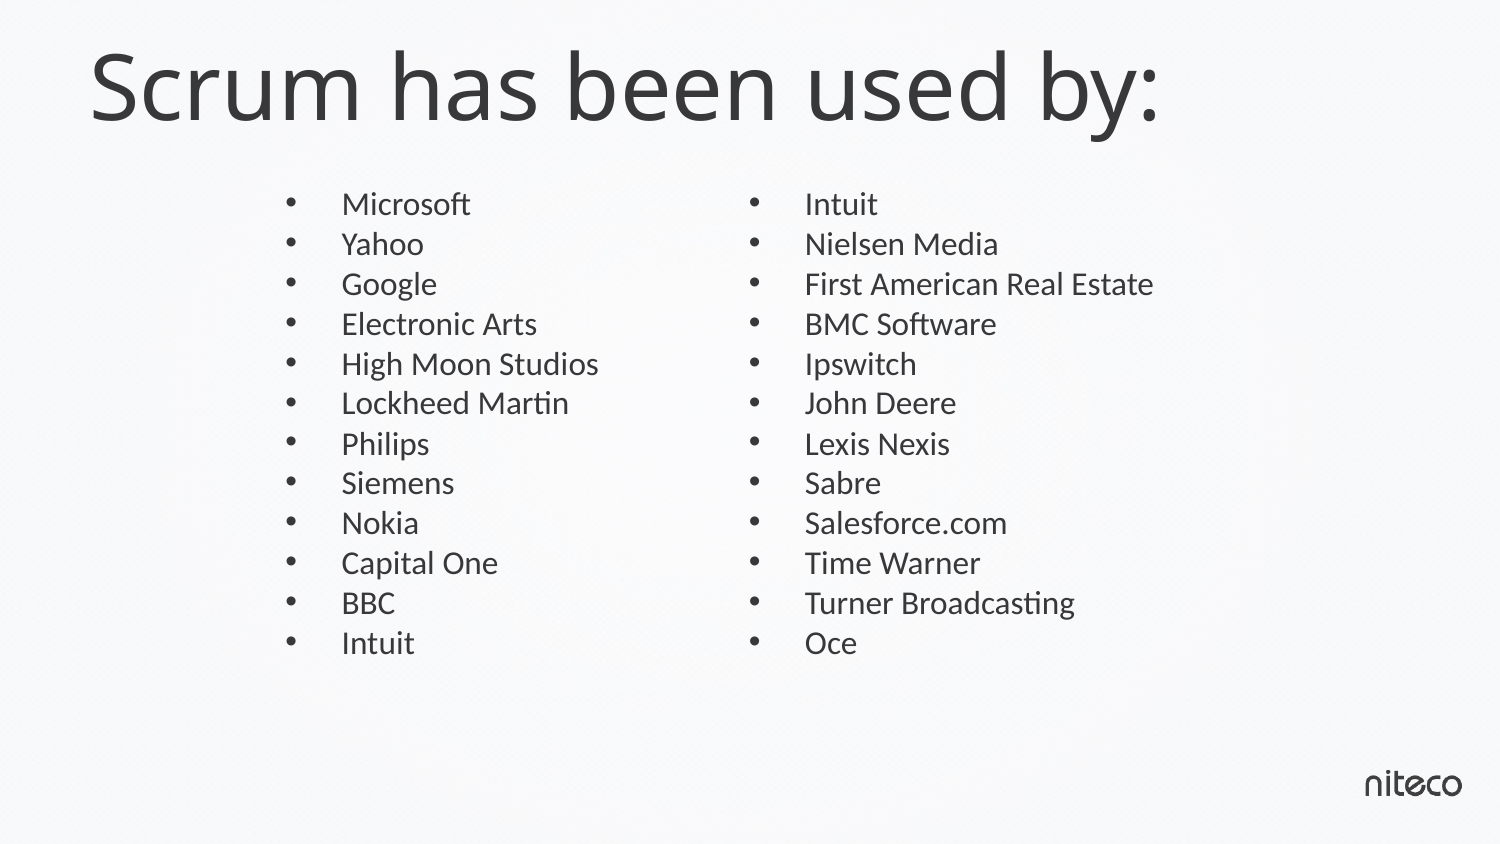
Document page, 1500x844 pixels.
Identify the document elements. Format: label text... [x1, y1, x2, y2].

title Scrum has been used by: [75, 33, 1425, 175]
picture [1334, 761, 1471, 806]
text_box Microsoft Yahoo Google Electronic Arts High Moon Studios Lockheed Martin Philips Siemens Nokia Capital One BBC Intuit [285, 182, 600, 662]
text_box Intuit Nielsen Media First American Real Estate BMC Software Ipswitch John Deere Lexis Nexis Sabre Salesforce.com Time Warner Turner Broadcasting Oce [748, 182, 1155, 662]
